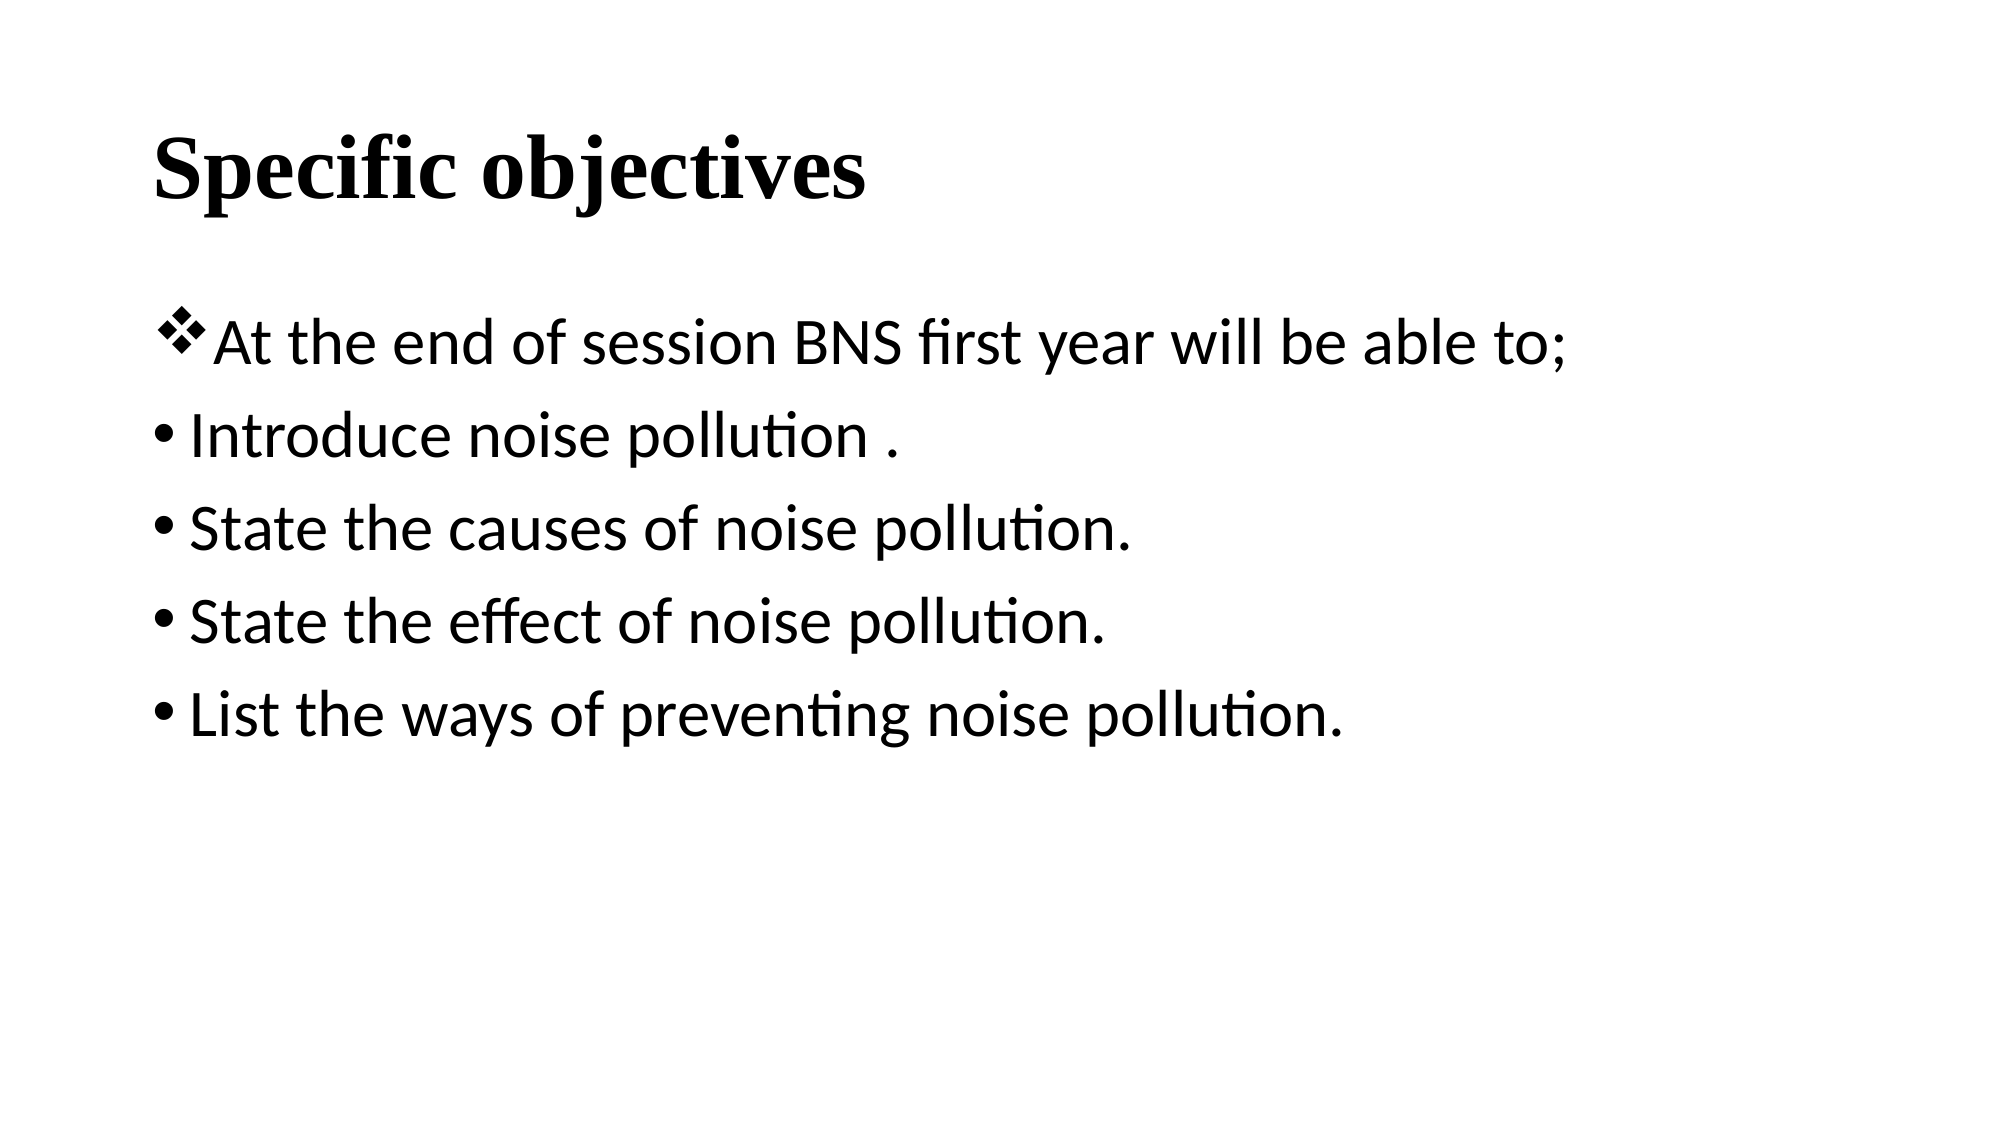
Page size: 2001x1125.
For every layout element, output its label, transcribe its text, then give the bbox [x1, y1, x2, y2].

list At the end of session BNS first year will be able to; Introduce noise pollution . State the causes of noise pollution. State the effect of noise pollution. List the ways of preventing noise pollution. [137, 299, 1863, 1014]
title Specific objectives [137, 59, 1863, 278]
